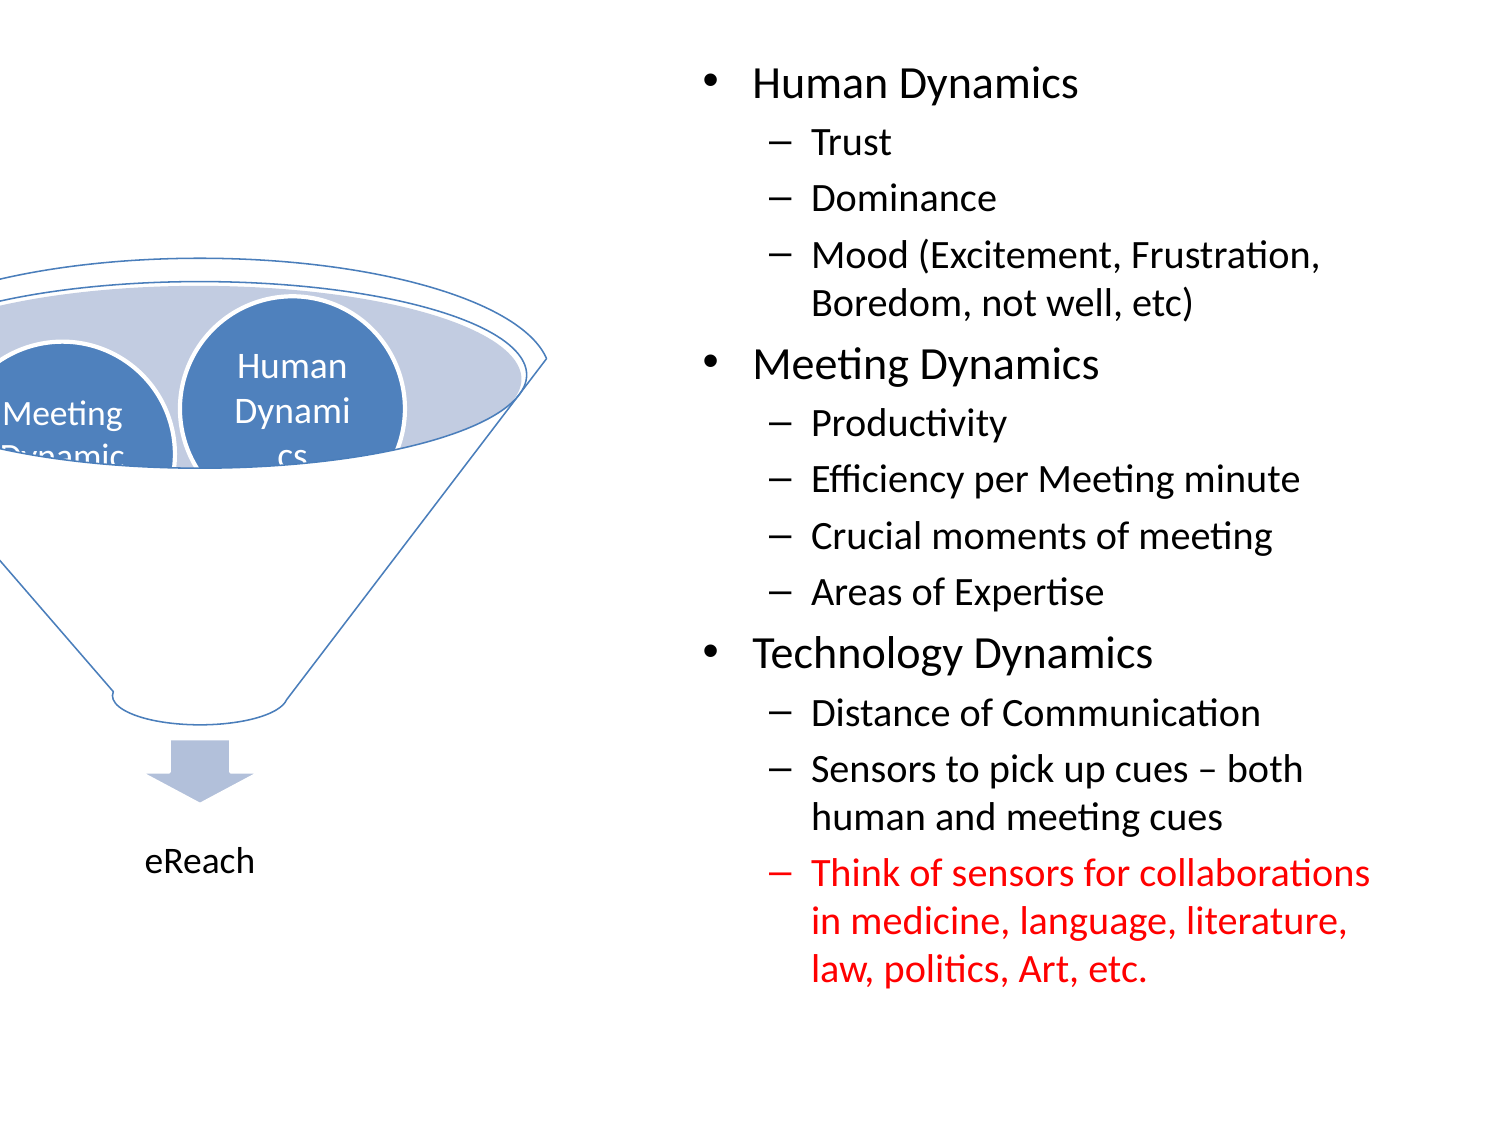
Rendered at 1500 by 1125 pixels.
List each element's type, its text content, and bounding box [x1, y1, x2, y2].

list Human Dynamics Trust Dominance Mood (Excitement, Frustration, Boredom, not well, etc) Meeting Dynamics Productivity Efficiency per Meeting minute Crucial moments of meeting Areas of Expertise Technology Dynamics Distance of Communication Sensors to pick up cues – both human and meeting cues Think of sensors for collaborations in medicine, language, literature, law, politics, Art, etc. [687, 44, 1425, 1005]
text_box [0, 258, 851, 926]
